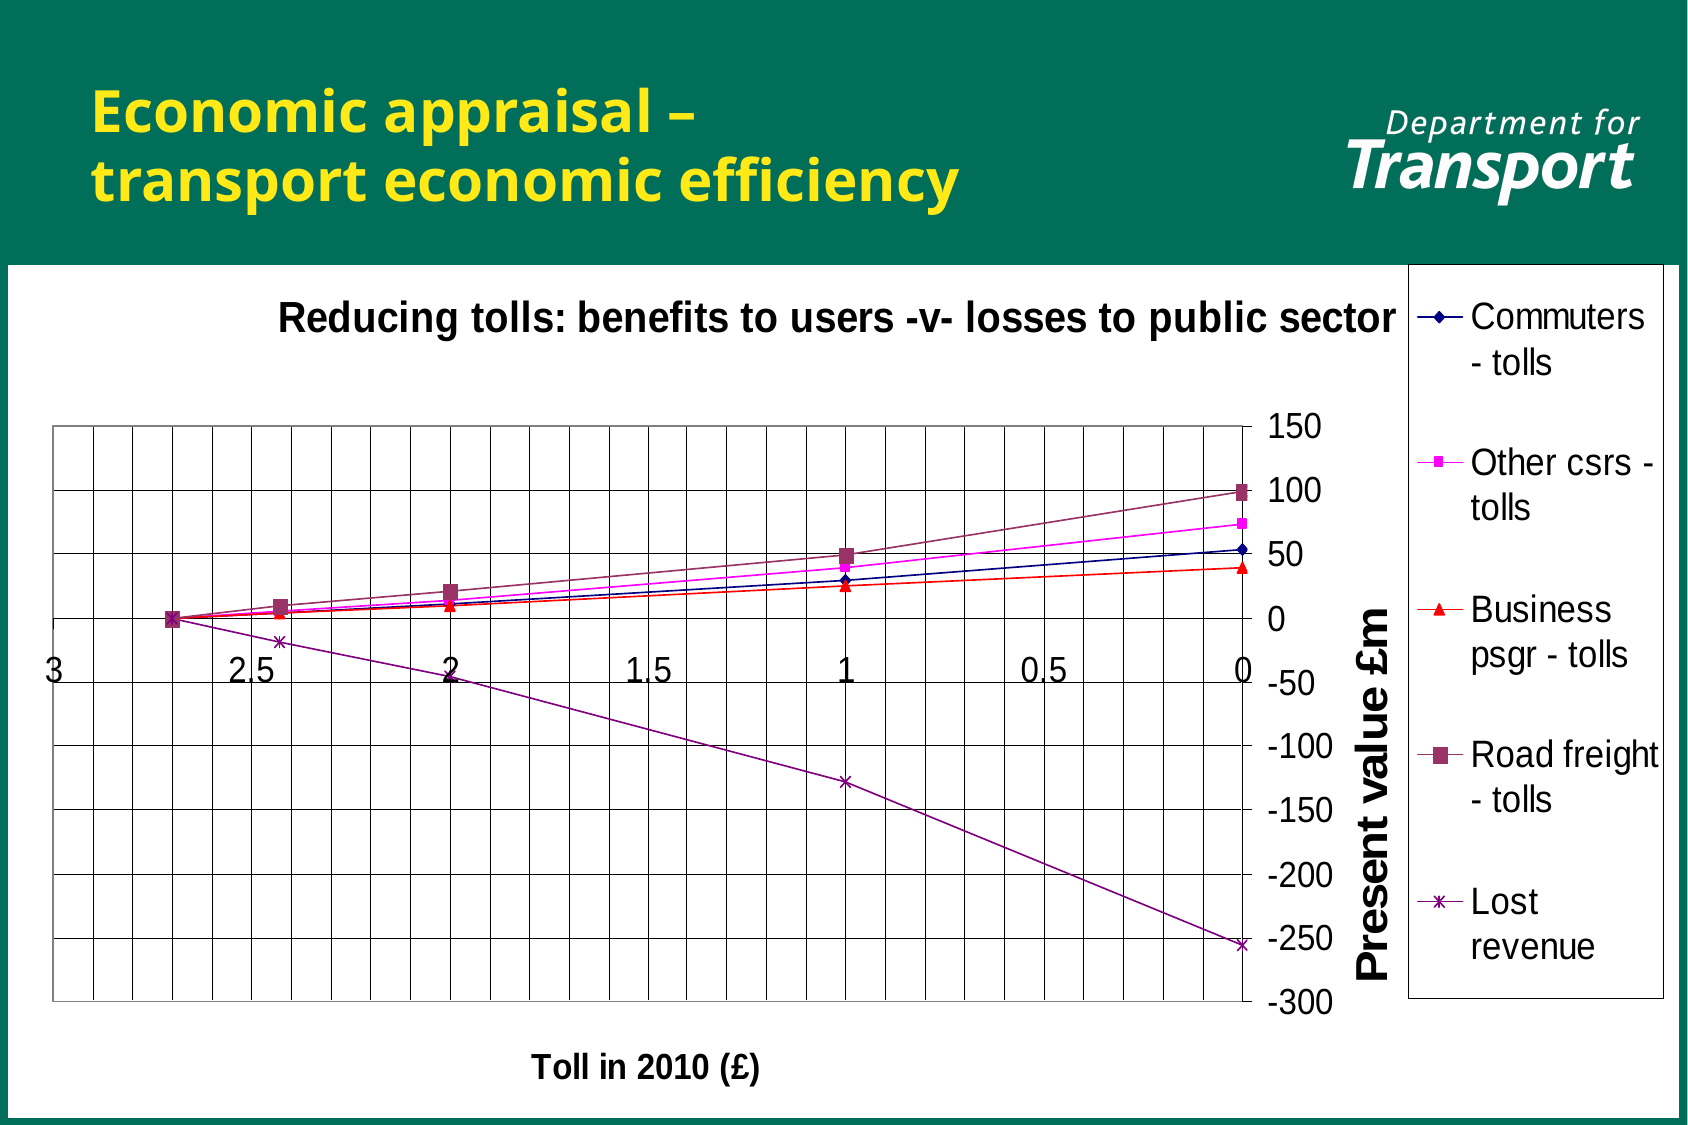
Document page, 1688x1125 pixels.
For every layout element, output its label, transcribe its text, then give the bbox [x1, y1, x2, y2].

title Economic appraisal – transport economic efficiency [75, 65, 1327, 201]
picture [1325, 87, 1663, 227]
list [0, 255, 1688, 1125]
